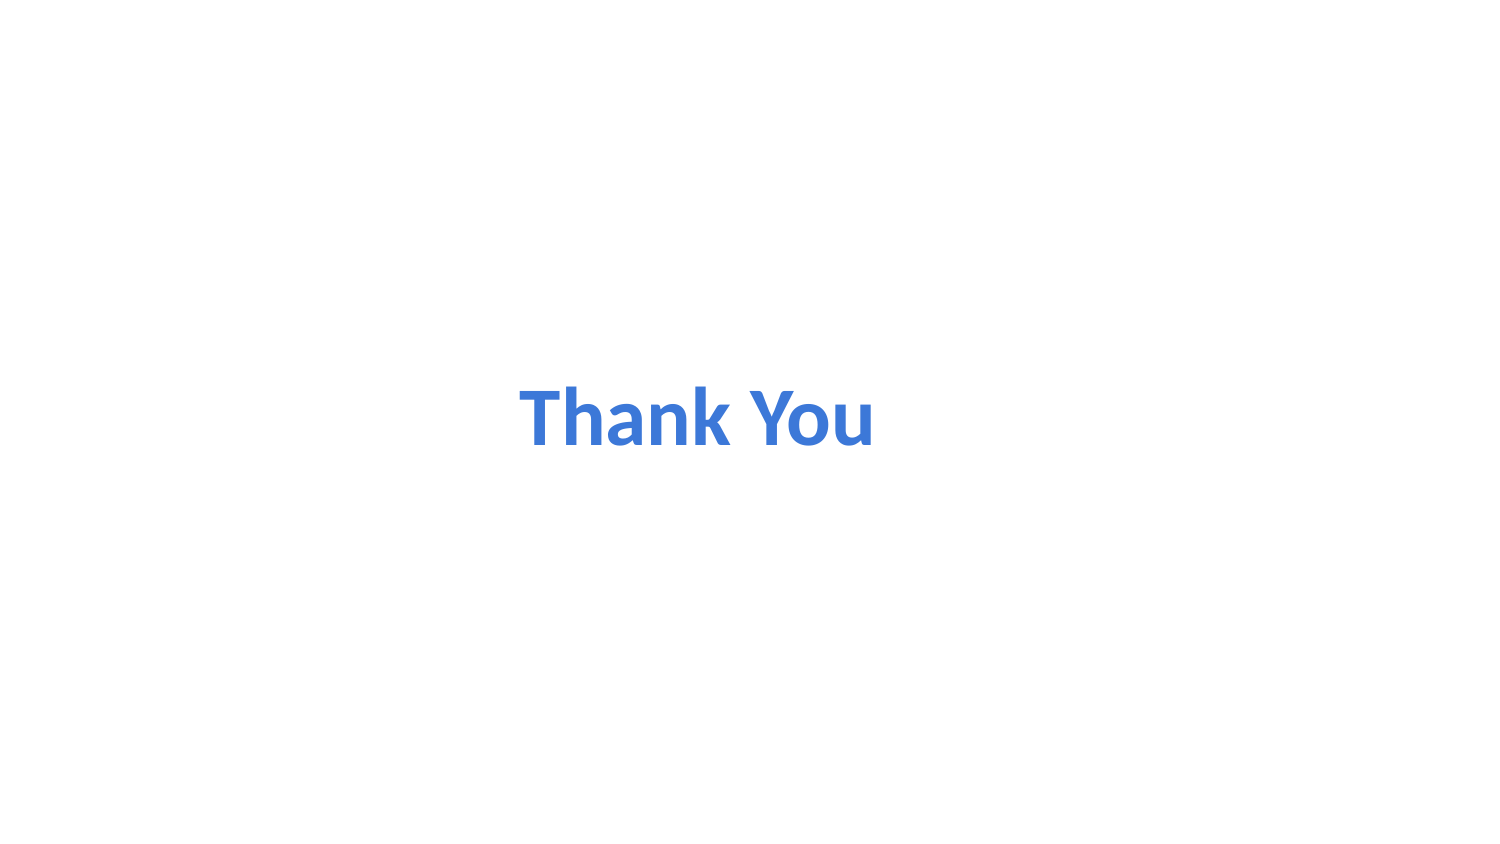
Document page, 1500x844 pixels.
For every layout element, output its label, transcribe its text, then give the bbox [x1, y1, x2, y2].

text_box Thank You [343, 346, 1053, 477]
